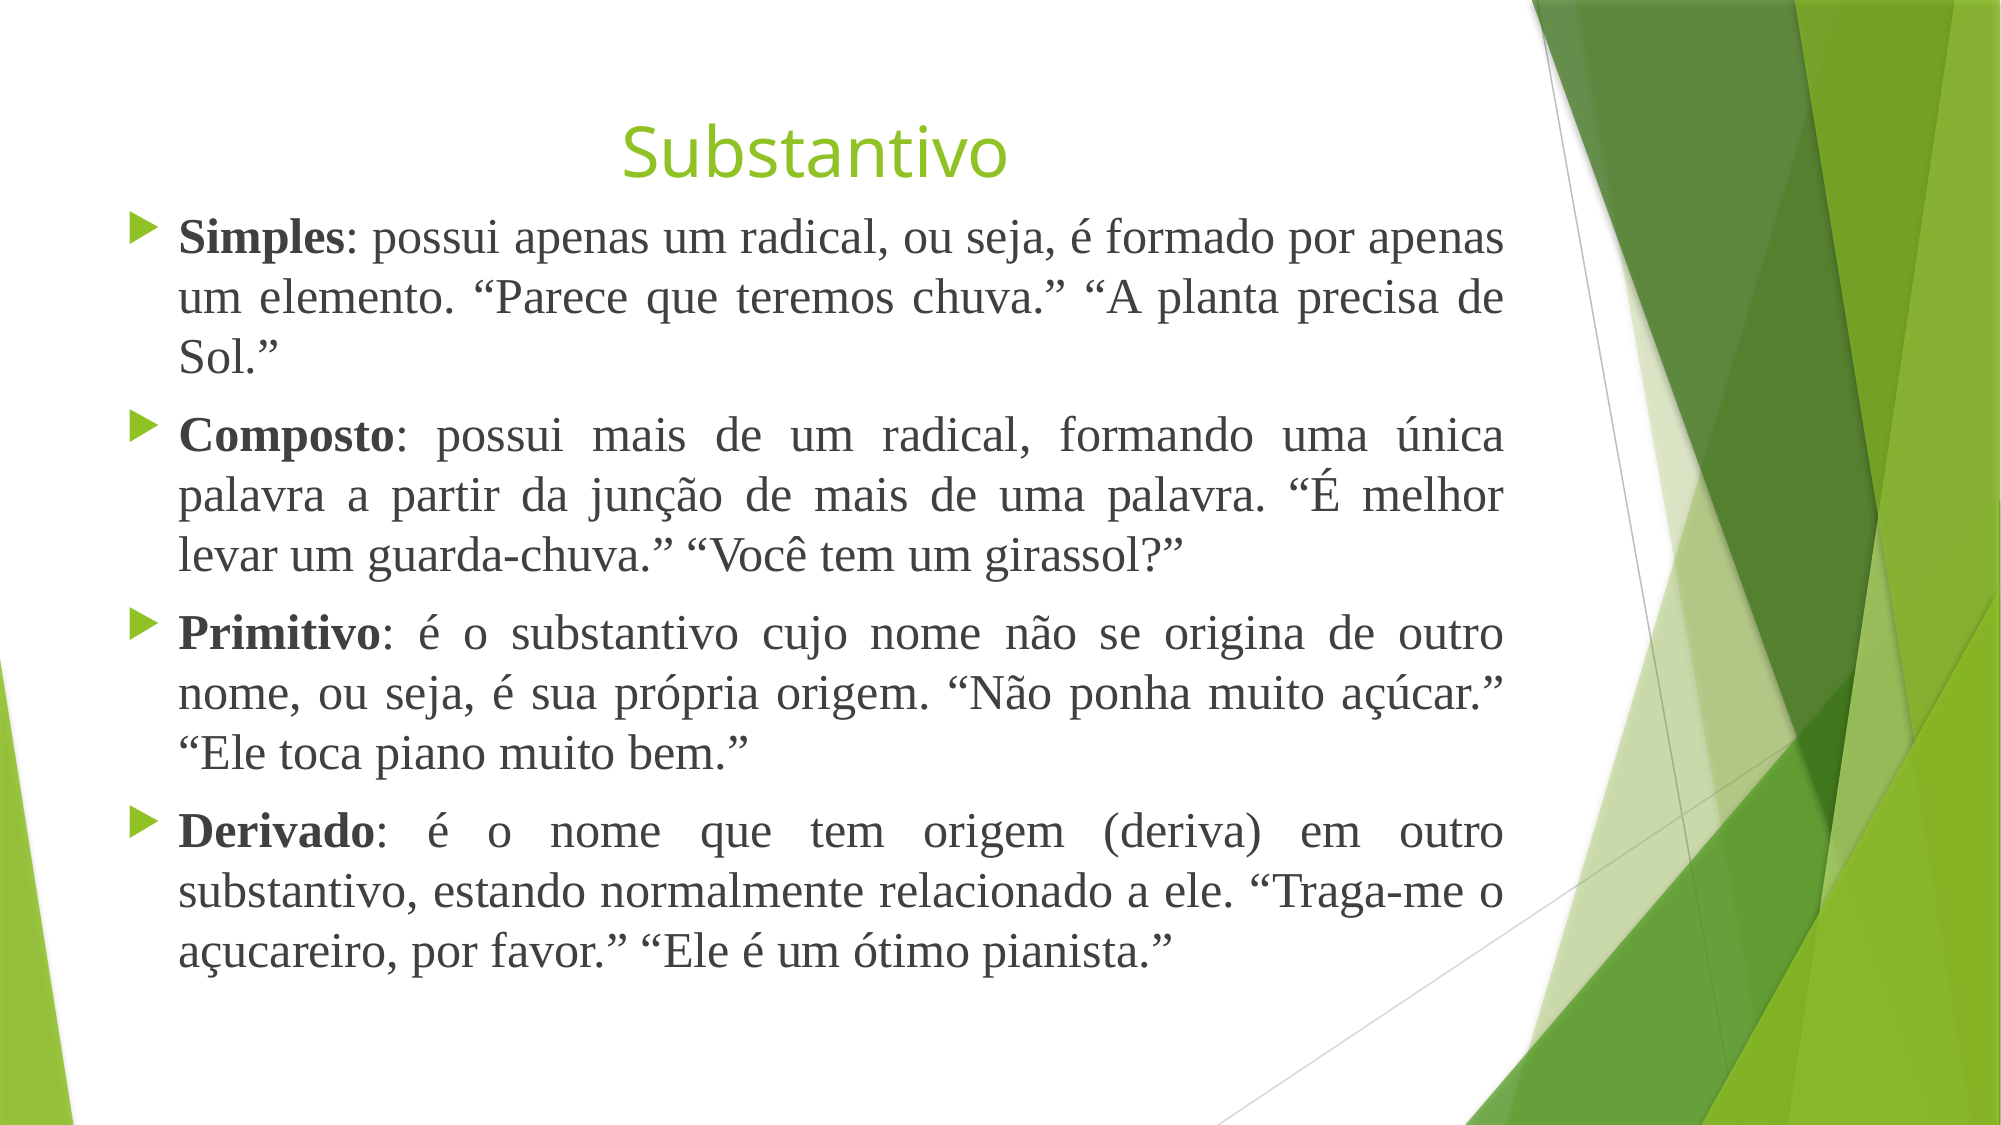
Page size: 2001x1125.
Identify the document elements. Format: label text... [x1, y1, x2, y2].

title Substantivo [111, 99, 1522, 195]
list Simples: possui apenas um radical, ou seja, é formado por apenas um elemento. “Parece que teremos chuva.” “A planta precisa de Sol.” Composto: possui mais de um radical, formando uma única palavra a partir da junção de mais de uma palavra. “É melhor levar um guarda-chuva.” “Você tem um girassol?” Primitivo: é o substantivo cujo nome não se origina de outro nome, ou seja, é sua própria origem. “Não ponha muito açúcar.” “Ele toca piano muito bem.” Derivado: é o nome que tem origem (deriva) em outro substantivo, estando normalmente relacionado a ele. “Traga-me o açucareiro, por favor.” “Ele é um ótimo pianista.” [111, 195, 1522, 991]
